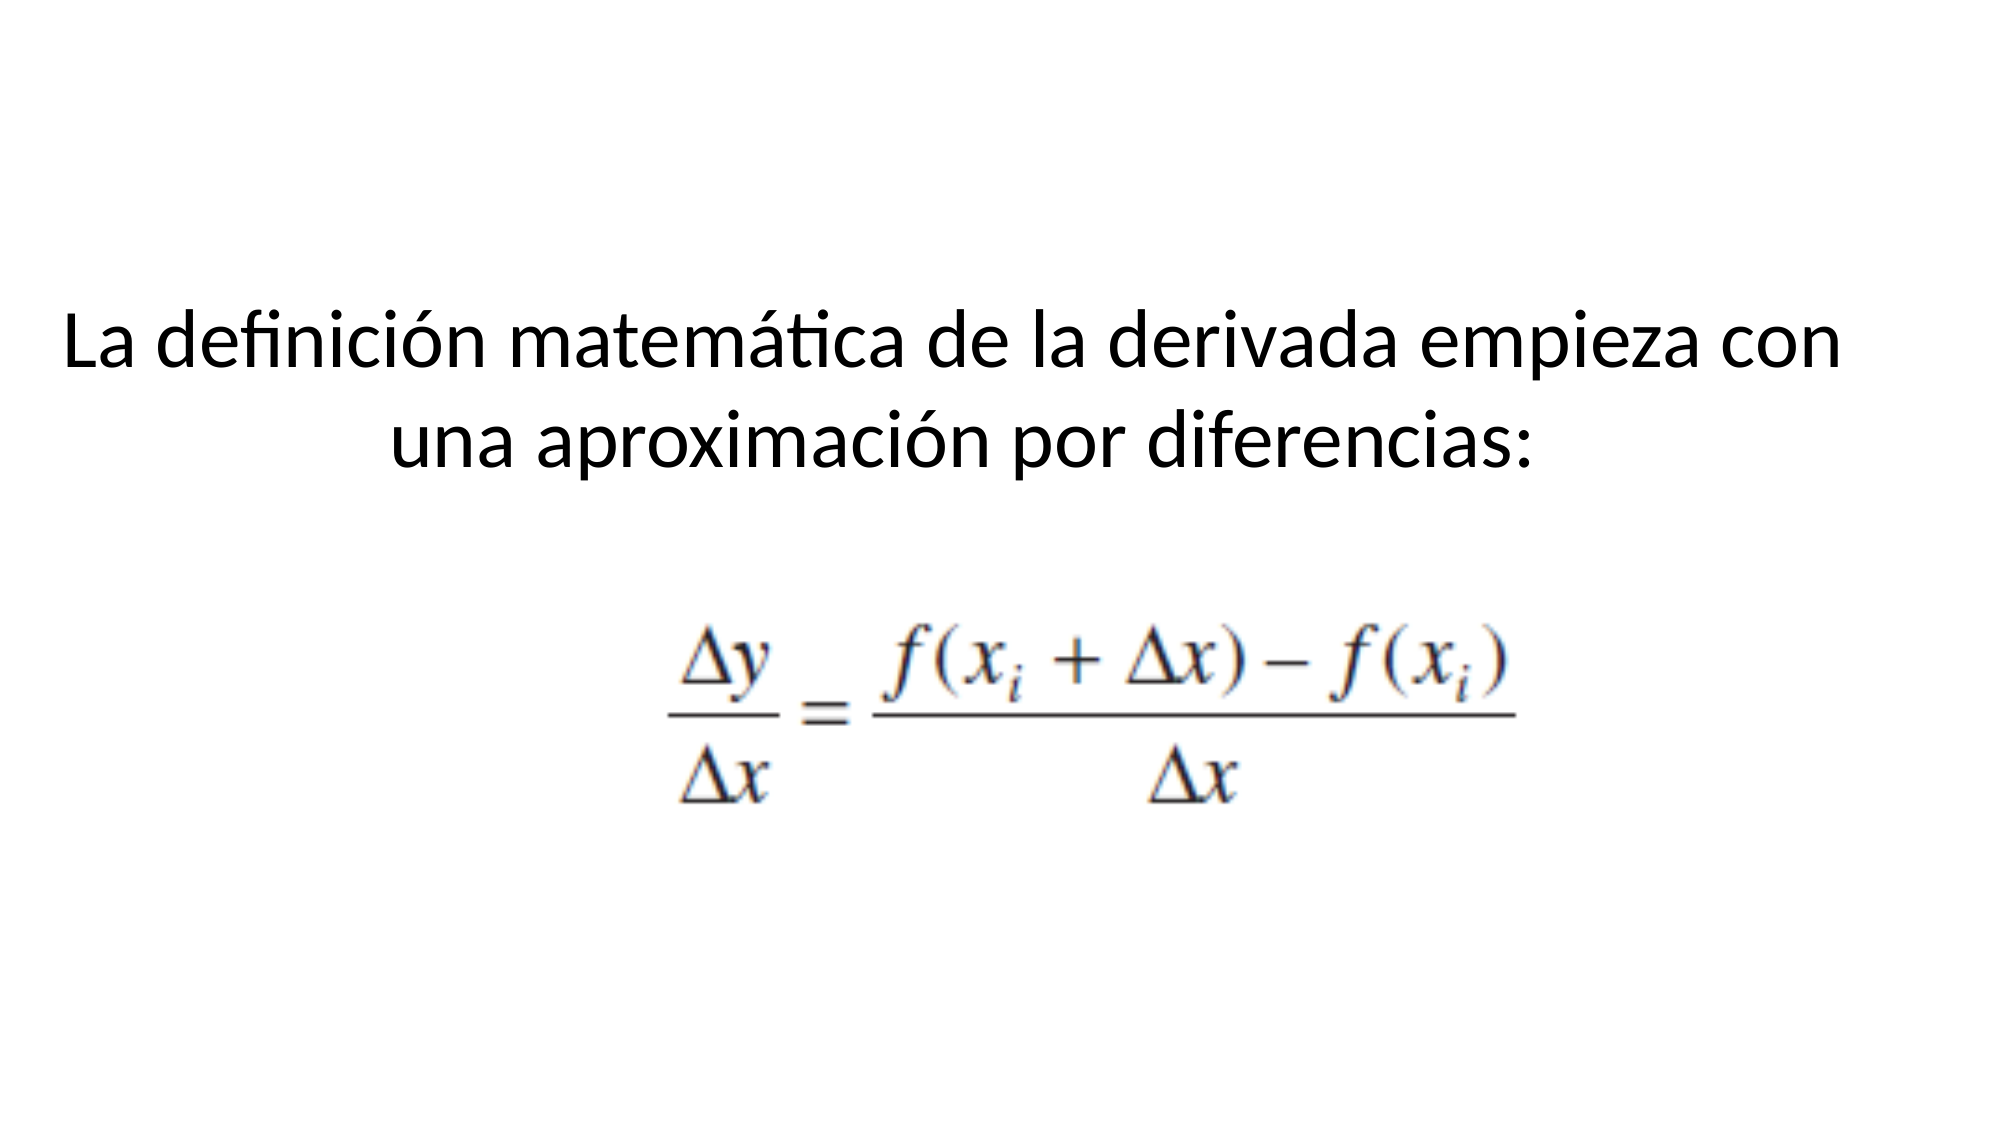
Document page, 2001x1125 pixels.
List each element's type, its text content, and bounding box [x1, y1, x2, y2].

picture [595, 573, 1558, 849]
text_box La definición matemática de la derivada empieza con una aproximación por diferencias: [47, 276, 1879, 492]
